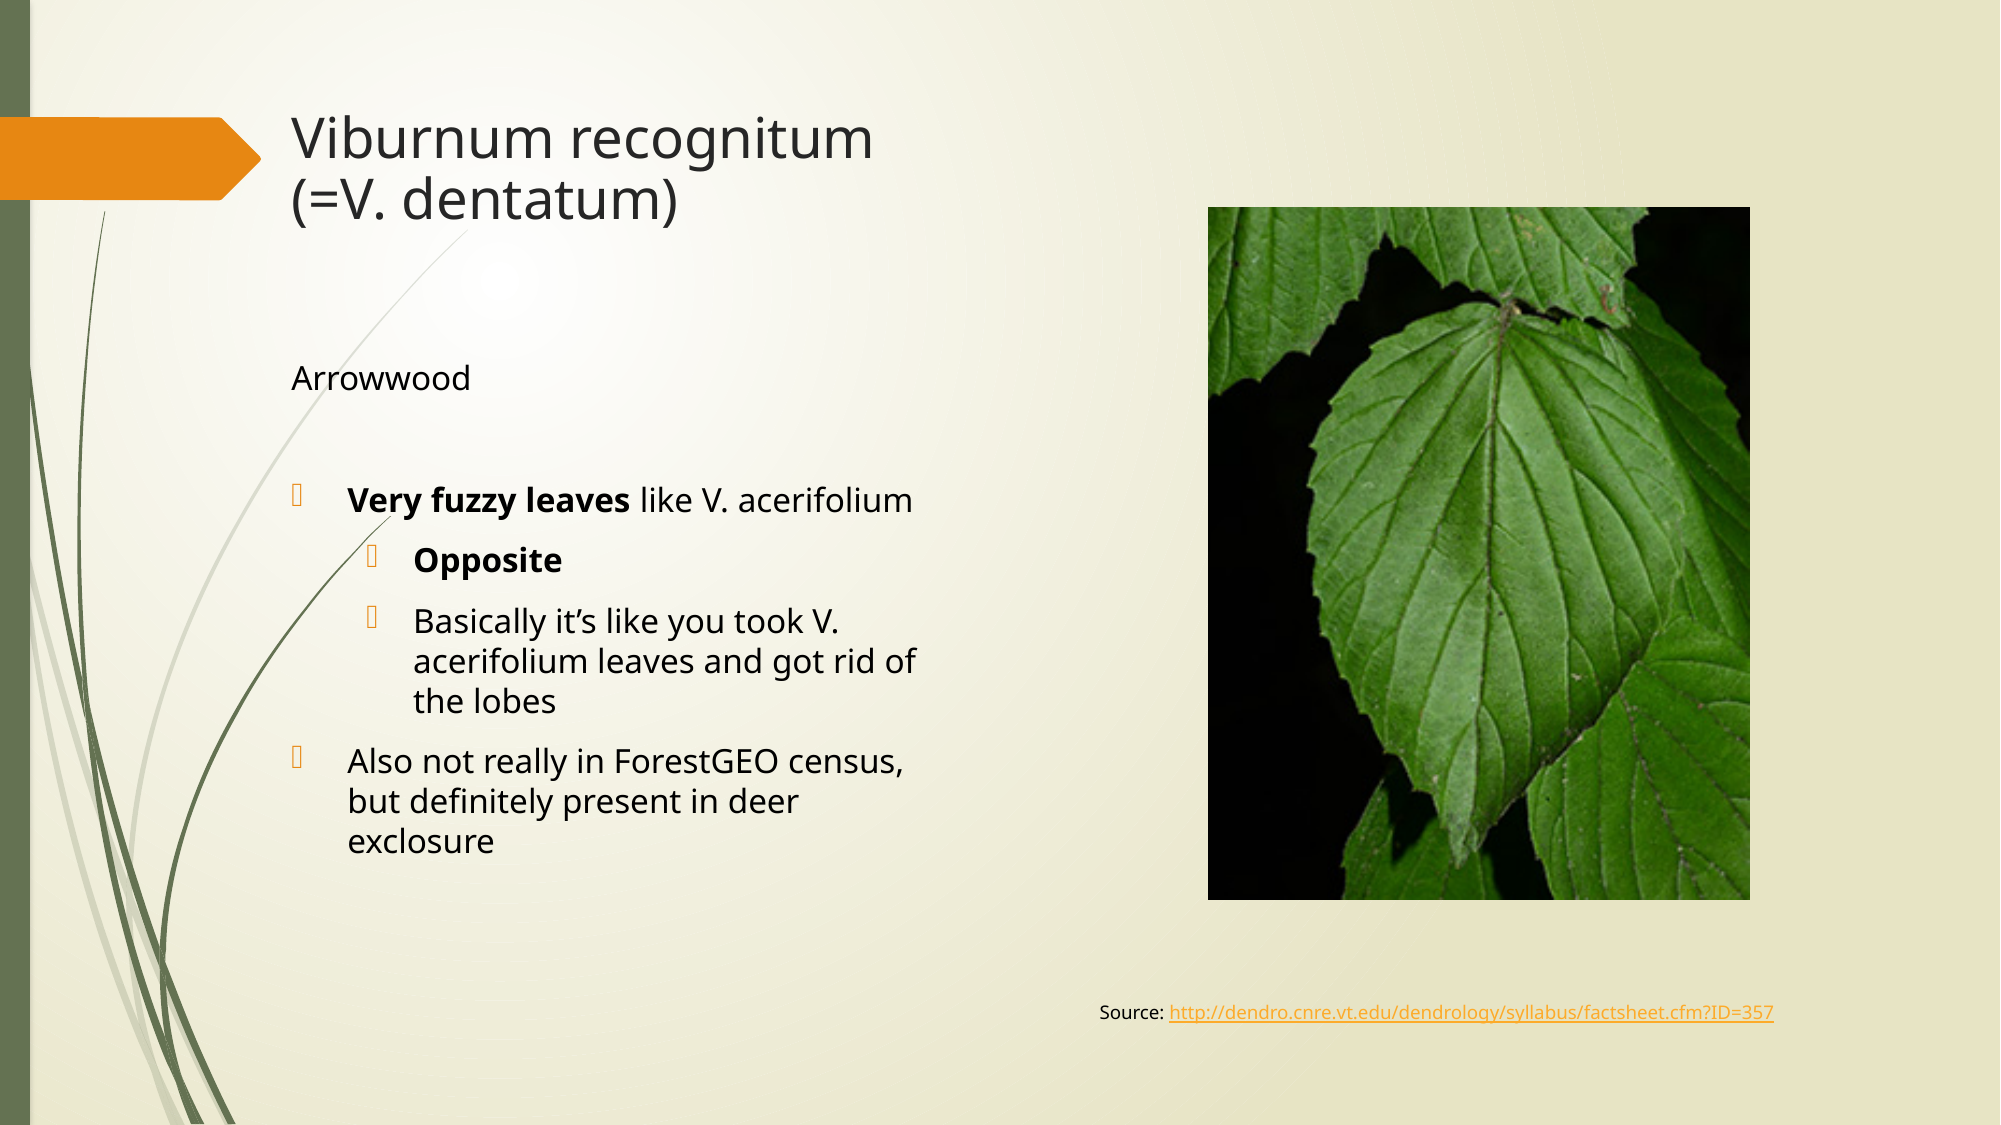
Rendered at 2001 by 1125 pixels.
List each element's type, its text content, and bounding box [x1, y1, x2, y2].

title Viburnum recognitum (=V. dentatum) [276, 102, 956, 313]
picture [1207, 207, 1751, 900]
text_box Source: http://dendro.cnre.vt.edu/dendrology/syllabus/factsheet.cfm?ID=357 [1084, 993, 1900, 1034]
list Arrowwood Very fuzzy leaves like V. acerifolium Opposite Basically it’s like you took V. acerifolium leaves and got rid of the lobes Also not really in ForestGEO census, but definitely present in deer exclosure [276, 350, 956, 970]
